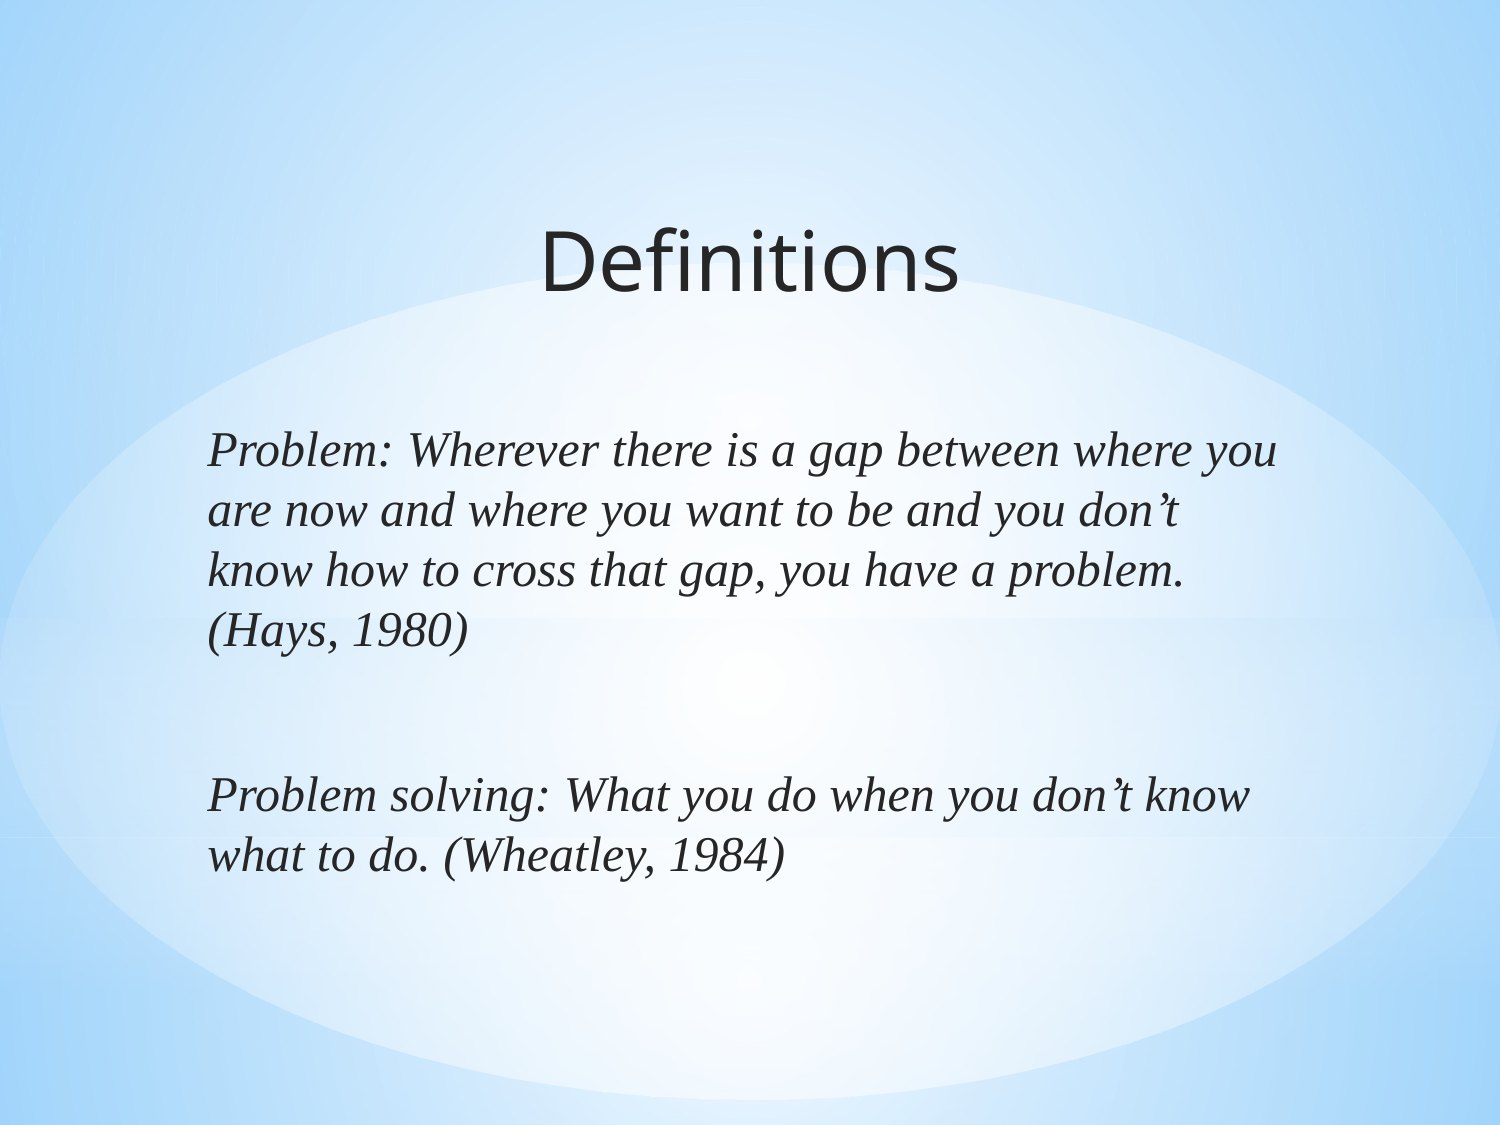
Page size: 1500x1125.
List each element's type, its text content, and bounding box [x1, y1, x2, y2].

text_box Problem: Wherever there is a gap between where you are now and where you want to be and you don’t know how to cross that gap, you have a problem. (Hays, 1980) Problem solving: What you do when you don’t know what to do. (Wheatley, 1984) [192, 409, 1308, 975]
text_box Definitions [192, 150, 1308, 365]
